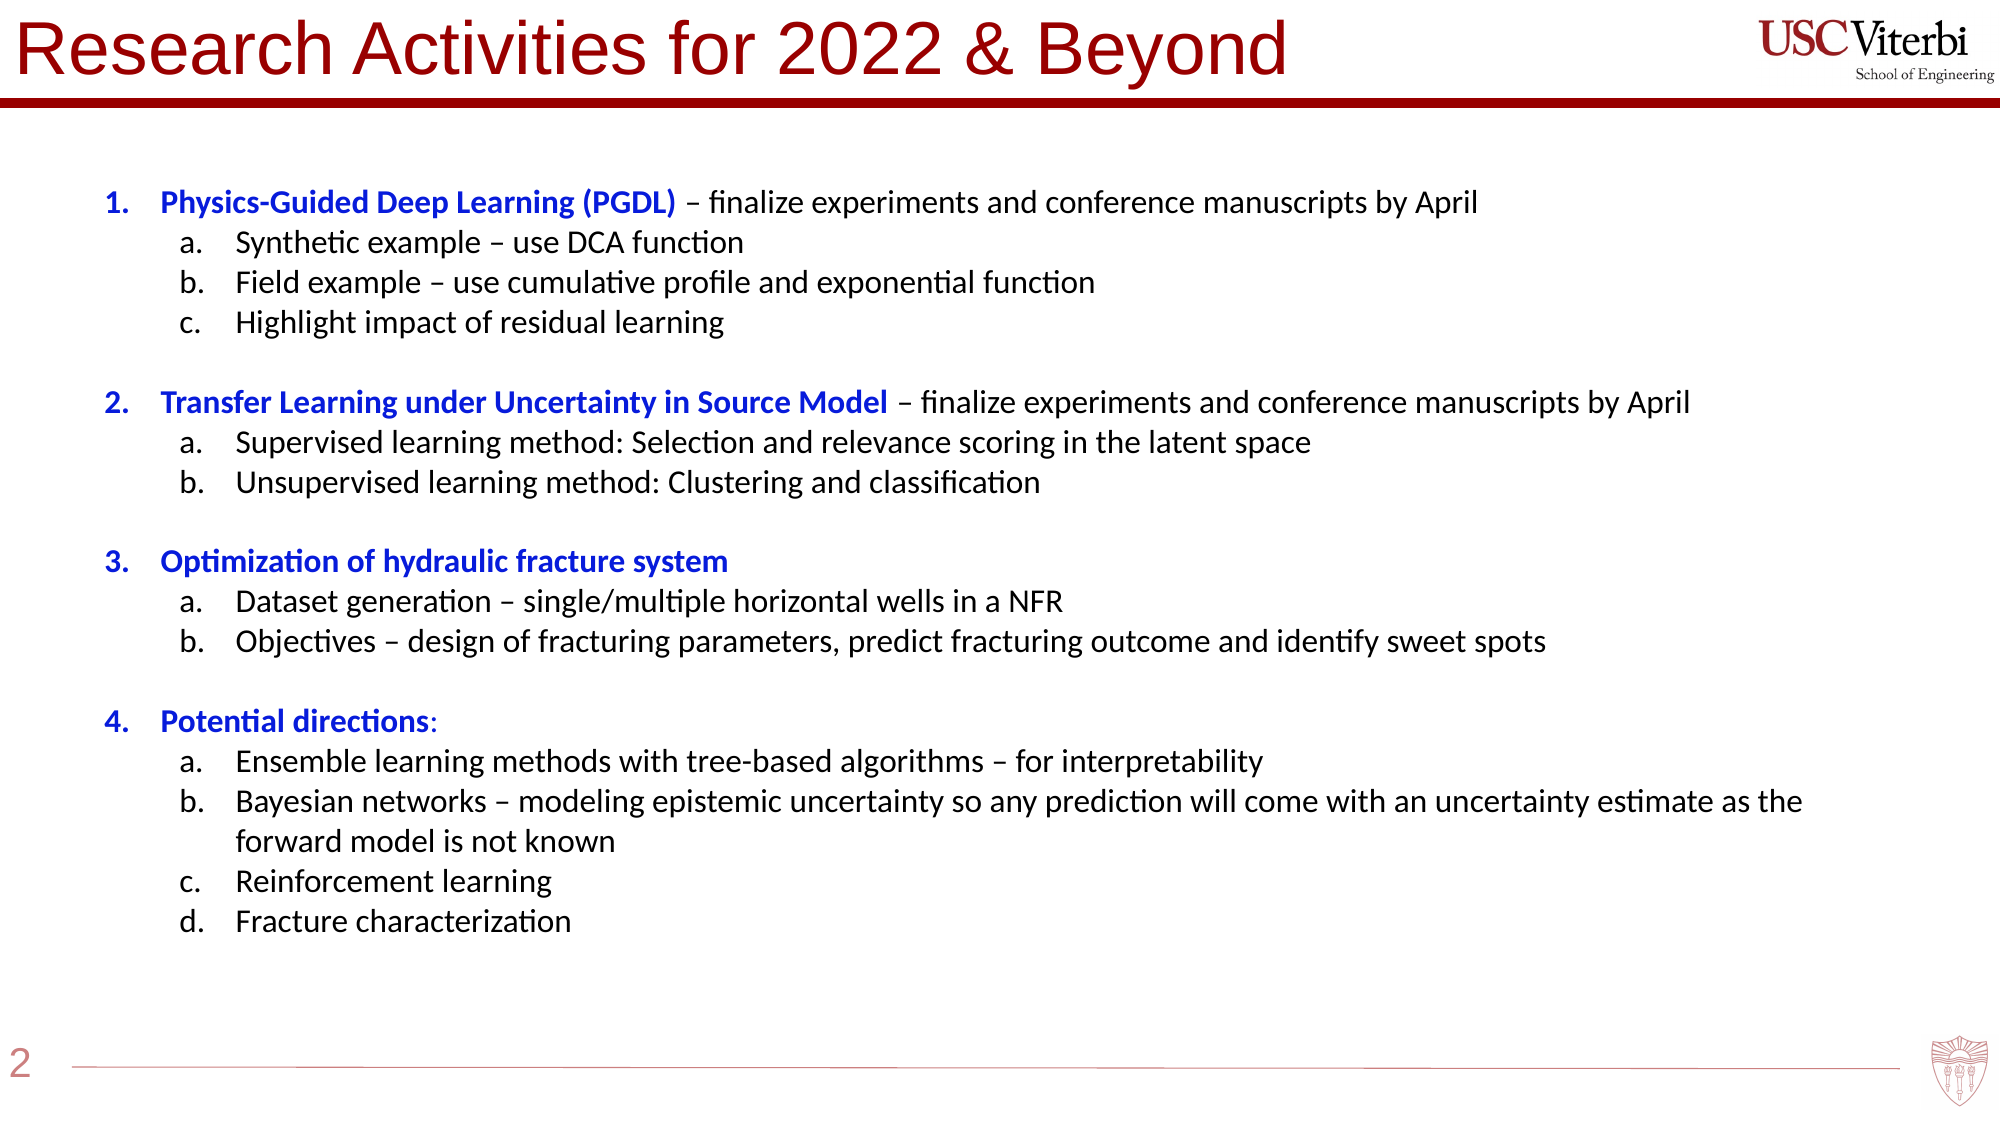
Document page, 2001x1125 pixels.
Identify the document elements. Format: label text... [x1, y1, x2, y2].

text_box Research Activities for 2022 & Beyond [0, 0, 1668, 98]
text_box Physics-Guided Deep Learning (PGDL) – finalize experiments and conference manuscripts by April Synthetic example – use DCA function Field example – use cumulative profile and exponential function Highlight impact of residual learning Transfer Learning under Uncertainty in Source Model – finalize experiments and conference manuscripts by April Supervised learning method: Selection and relevance scoring in the latent space Unsupervised learning method: Clustering and classification Optimization of hydraulic fracture system Dataset generation – single/multiple horizontal wells in a NFR Objectives – design of fracturing parameters, predict fracturing outcome and identify sweet spots Potential directions: Ensemble learning methods with tree-based algorithms – for interpretability Bayesian networks – modeling epistemic uncertainty so any prediction will come with an uncertainty estimate as the forward model is not known Reinforcement learning Fracture characterization [89, 172, 1911, 947]
picture [1756, 11, 2000, 88]
